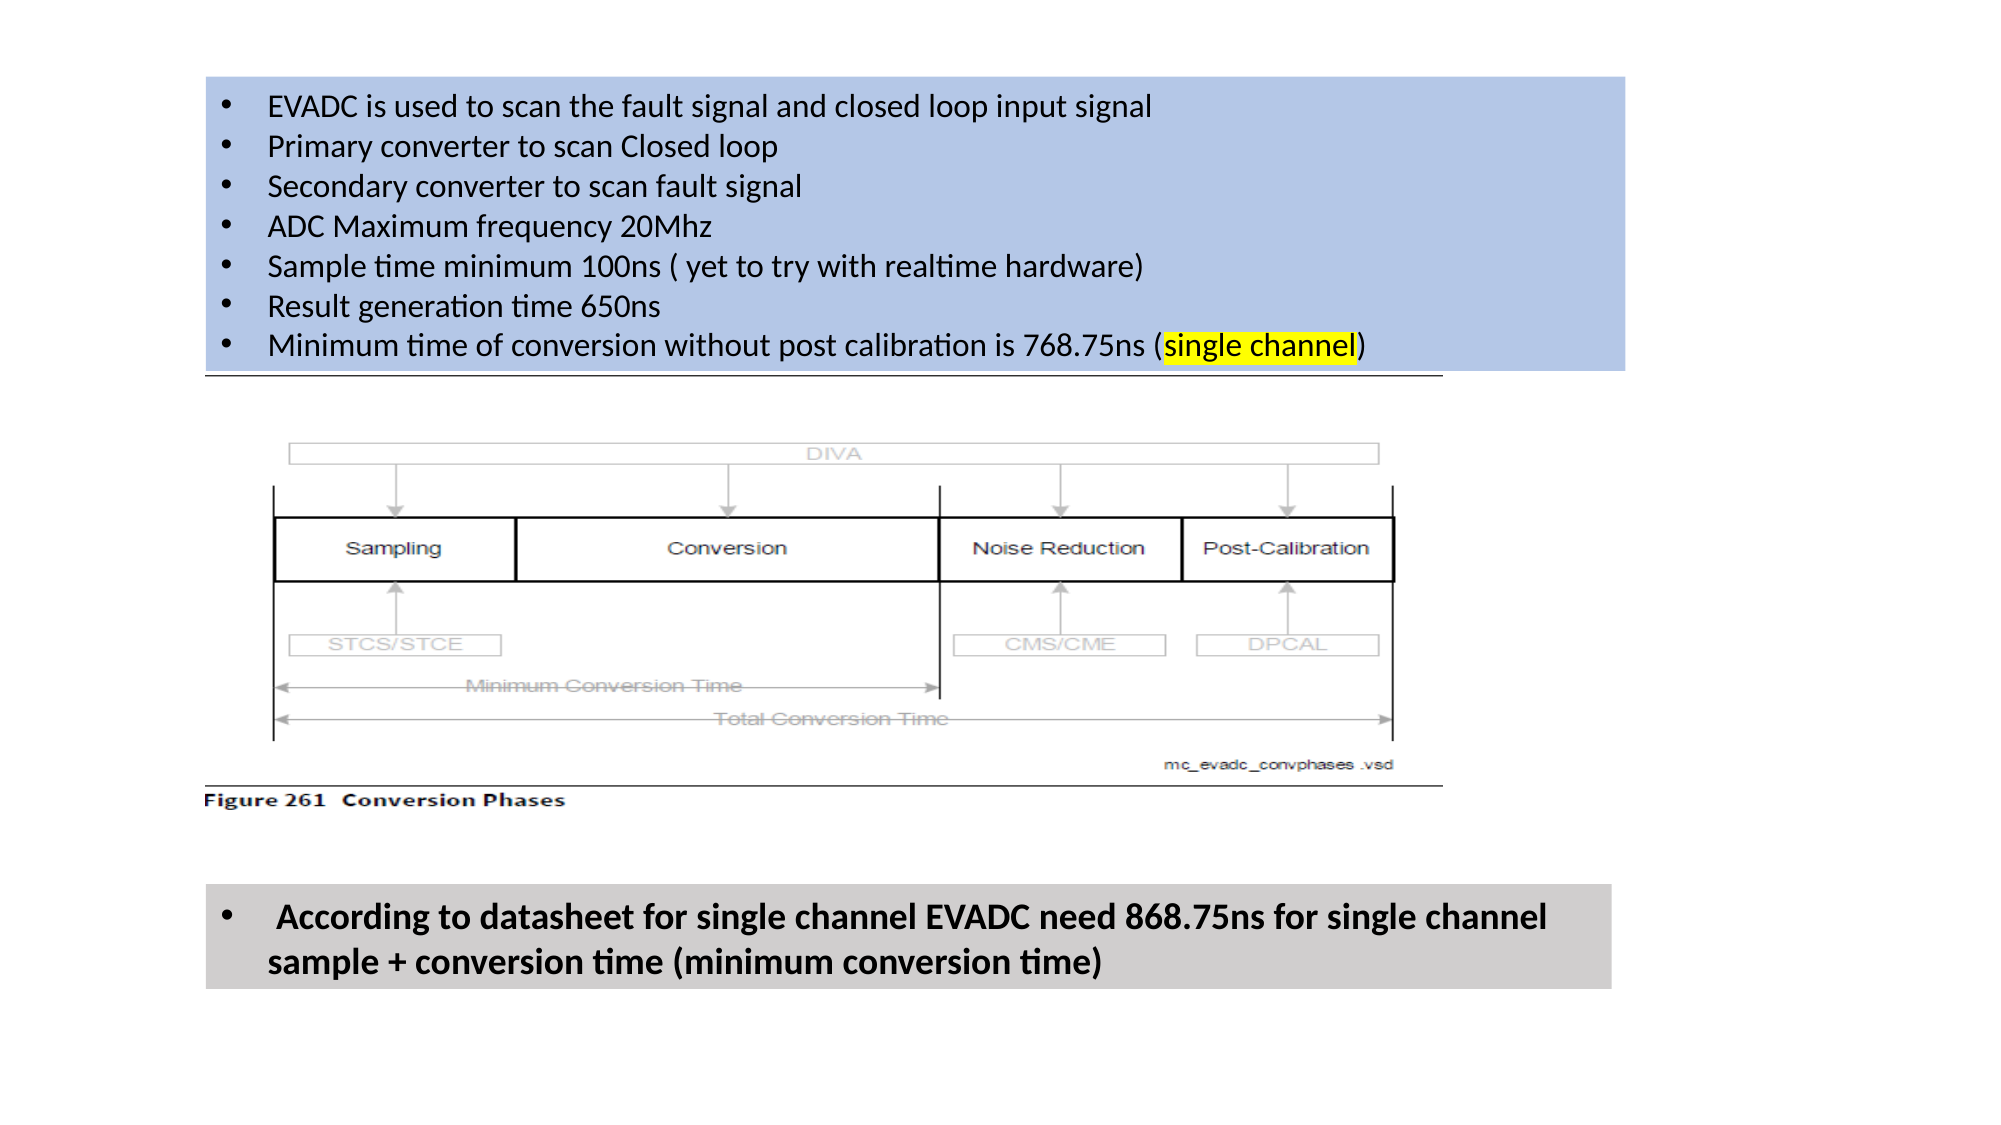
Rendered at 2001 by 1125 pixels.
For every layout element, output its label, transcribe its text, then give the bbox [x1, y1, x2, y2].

text_box According to datasheet for single channel EVADC need 868.75ns for single channel sample + conversion time (minimum conversion time) [205, 884, 1612, 989]
picture [205, 374, 1443, 837]
text_box EVADC is used to scan the fault signal and closed loop input signal Primary converter to scan Closed loop Secondary converter to scan fault signal ADC Maximum frequency 20Mhz Sample time minimum 100ns ( yet to try with realtime hardware) Result generation time 650ns Minimum time of conversion without post calibration is 768.75ns (single channel) [205, 76, 1626, 371]
